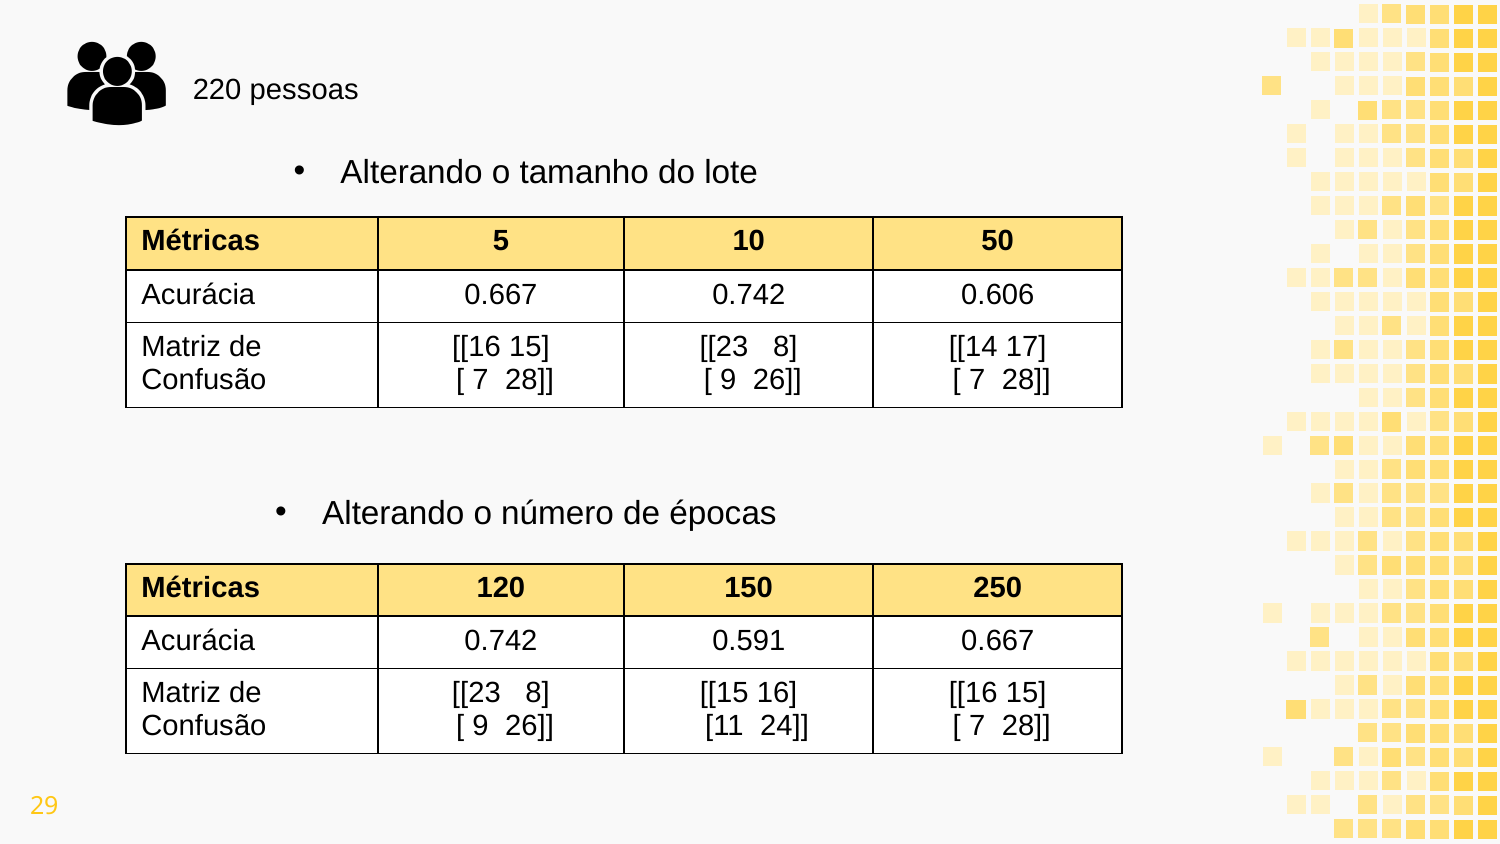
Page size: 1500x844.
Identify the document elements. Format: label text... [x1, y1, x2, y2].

table_cell 0.667 [874, 617, 1121, 668]
table_cell 0.742 [625, 271, 872, 322]
table_cell Acurácia [127, 617, 377, 668]
table_cell 0.667 [379, 271, 623, 322]
table_cell 0.606 [874, 271, 1121, 322]
table_cell Matriz de Confusão [127, 669, 377, 753]
slide_number 29 [15, 774, 105, 839]
table_header 50 [874, 218, 1121, 269]
table_header 5 [379, 218, 623, 269]
table_cell [[23 8] [ 9 26]] [625, 323, 872, 407]
table_header Métricas [127, 218, 377, 269]
table_cell [[14 17] [ 7 28]] [874, 323, 1121, 407]
table_header 250 [874, 565, 1121, 615]
table_cell [[23 8] [ 9 26]] [379, 669, 623, 753]
text_box Alterando o tamanho do lote [278, 142, 774, 198]
table_header 120 [379, 565, 623, 615]
table_cell 0.742 [379, 617, 623, 668]
table_header Métricas [127, 565, 377, 615]
table_cell [[16 15] [ 7 28]] [379, 323, 623, 407]
table_cell 0.591 [625, 617, 872, 668]
table_cell Matriz de Confusão [127, 323, 377, 407]
text_box Alterando o número de épocas [260, 484, 793, 539]
table_cell [[16 15] [ 7 28]] [874, 669, 1121, 753]
text_box 220 pessoas [184, 63, 375, 113]
table_cell Acurácia [127, 271, 377, 322]
picture [55, 37, 178, 131]
table_cell [[15 16] [11 24]] [625, 669, 872, 753]
table_header 10 [625, 218, 872, 269]
table_header 150 [625, 565, 872, 615]
